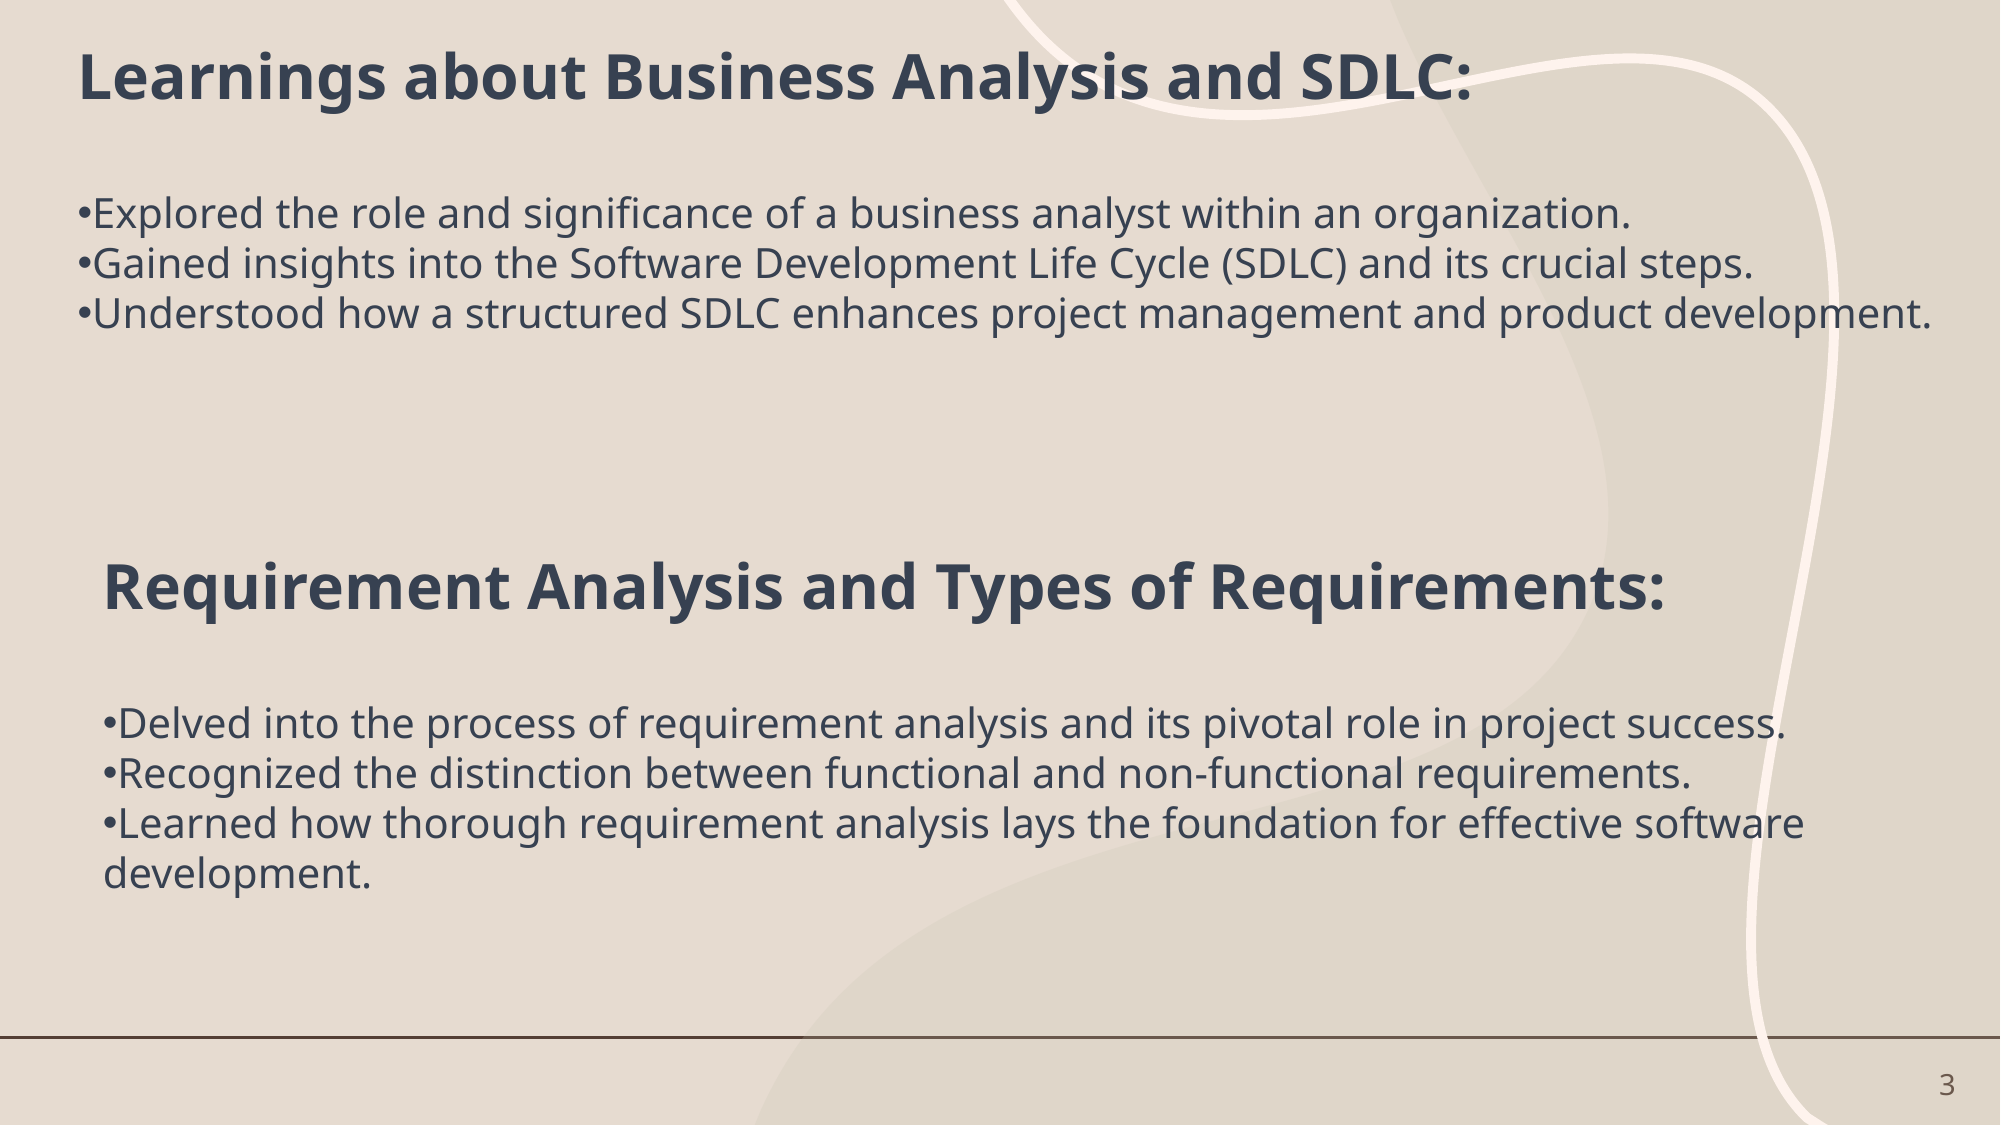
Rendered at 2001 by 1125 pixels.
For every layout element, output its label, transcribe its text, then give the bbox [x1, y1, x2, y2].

slide_number 3 [1808, 1060, 1971, 1112]
text_box Learnings about Business Analysis and SDLC: Explored the role and significance of a business analyst within an organization. Gained insights into the Software Development Life Cycle (SDLC) and its crucial steps. Understood how a structured SDLC enhances project management and product development. [62, 29, 1957, 345]
text_box Requirement Analysis and Types of Requirements: Delved into the process of requirement analysis and its pivotal role in project success. Recognized the distinction between functional and non-functional requirements. Learned how thorough requirement analysis lays the foundation for effective software development. [88, 539, 1957, 905]
